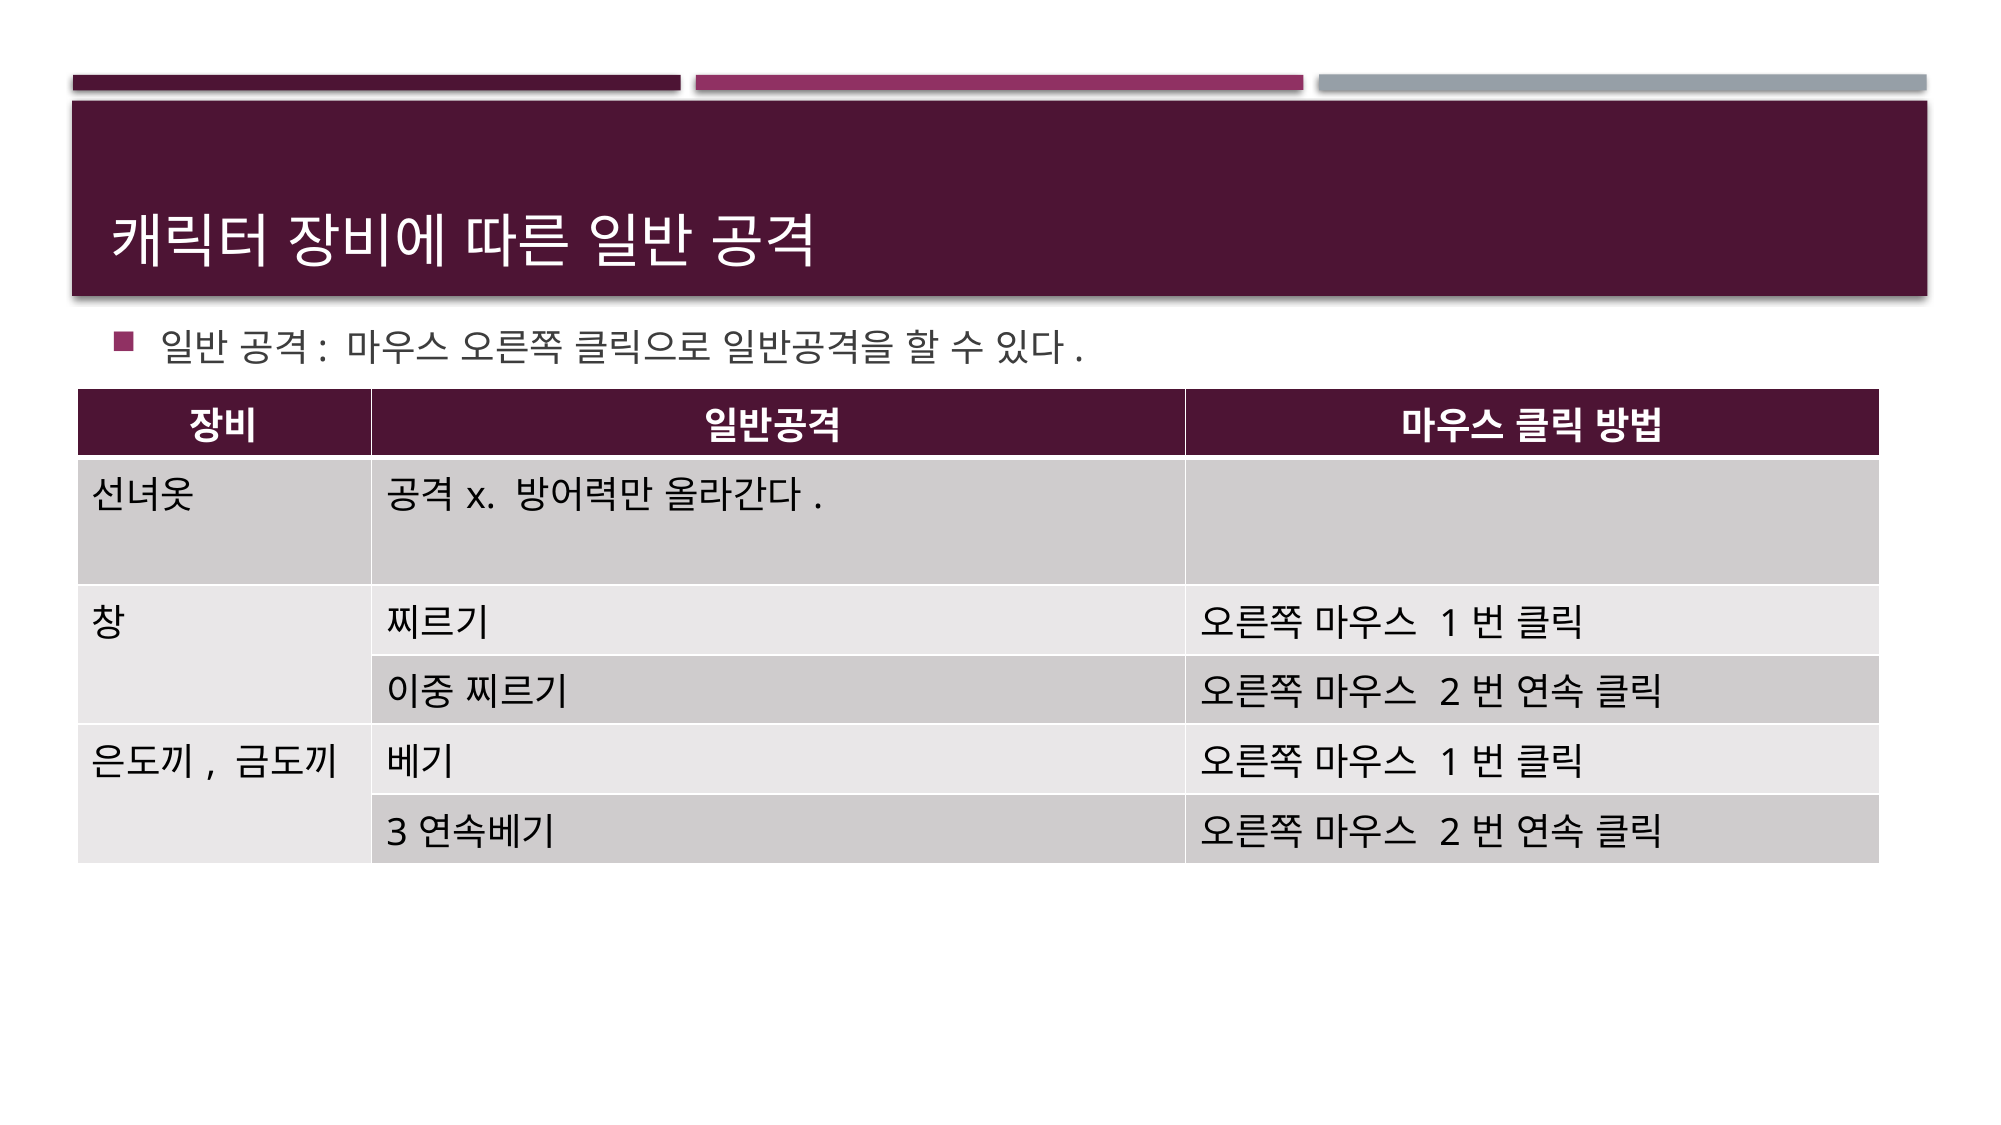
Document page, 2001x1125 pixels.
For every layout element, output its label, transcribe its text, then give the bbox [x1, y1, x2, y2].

table_cell 3연속베기 [372, 795, 1185, 863]
table_header 마우스 클릭 방법 [1186, 389, 1879, 455]
table_cell 오른쪽 마우스 2번 연속 클릭 [1186, 795, 1879, 863]
table_cell 오른쪽 마우스 1번 클릭 [1186, 725, 1879, 793]
table_cell 오른쪽 마우스 2번 연속 클릭 [1186, 656, 1879, 723]
table_header 장비 [78, 389, 371, 455]
table_cell 은도끼, 금도끼 [78, 725, 371, 863]
title 캐릭터 장비에 따른 일반 공격 [95, 115, 1905, 282]
table_cell 베기 [372, 725, 1185, 793]
table_cell 이중 찌르기 [372, 656, 1185, 723]
list 일반 공격: 마우스 오른쪽 클릭으로 일반공격을 할 수 있다. [95, 304, 1905, 389]
table_cell 공격x. 방어력만 올라간다. [372, 460, 1185, 584]
table_cell 창 [78, 586, 371, 723]
table_header 일반공격 [372, 389, 1185, 455]
table_cell 선녀옷 [78, 460, 371, 584]
table_cell 찌르기 [372, 586, 1185, 654]
table_cell 오른쪽 마우스 1번 클릭 [1186, 586, 1879, 654]
table_cell [1186, 460, 1879, 584]
